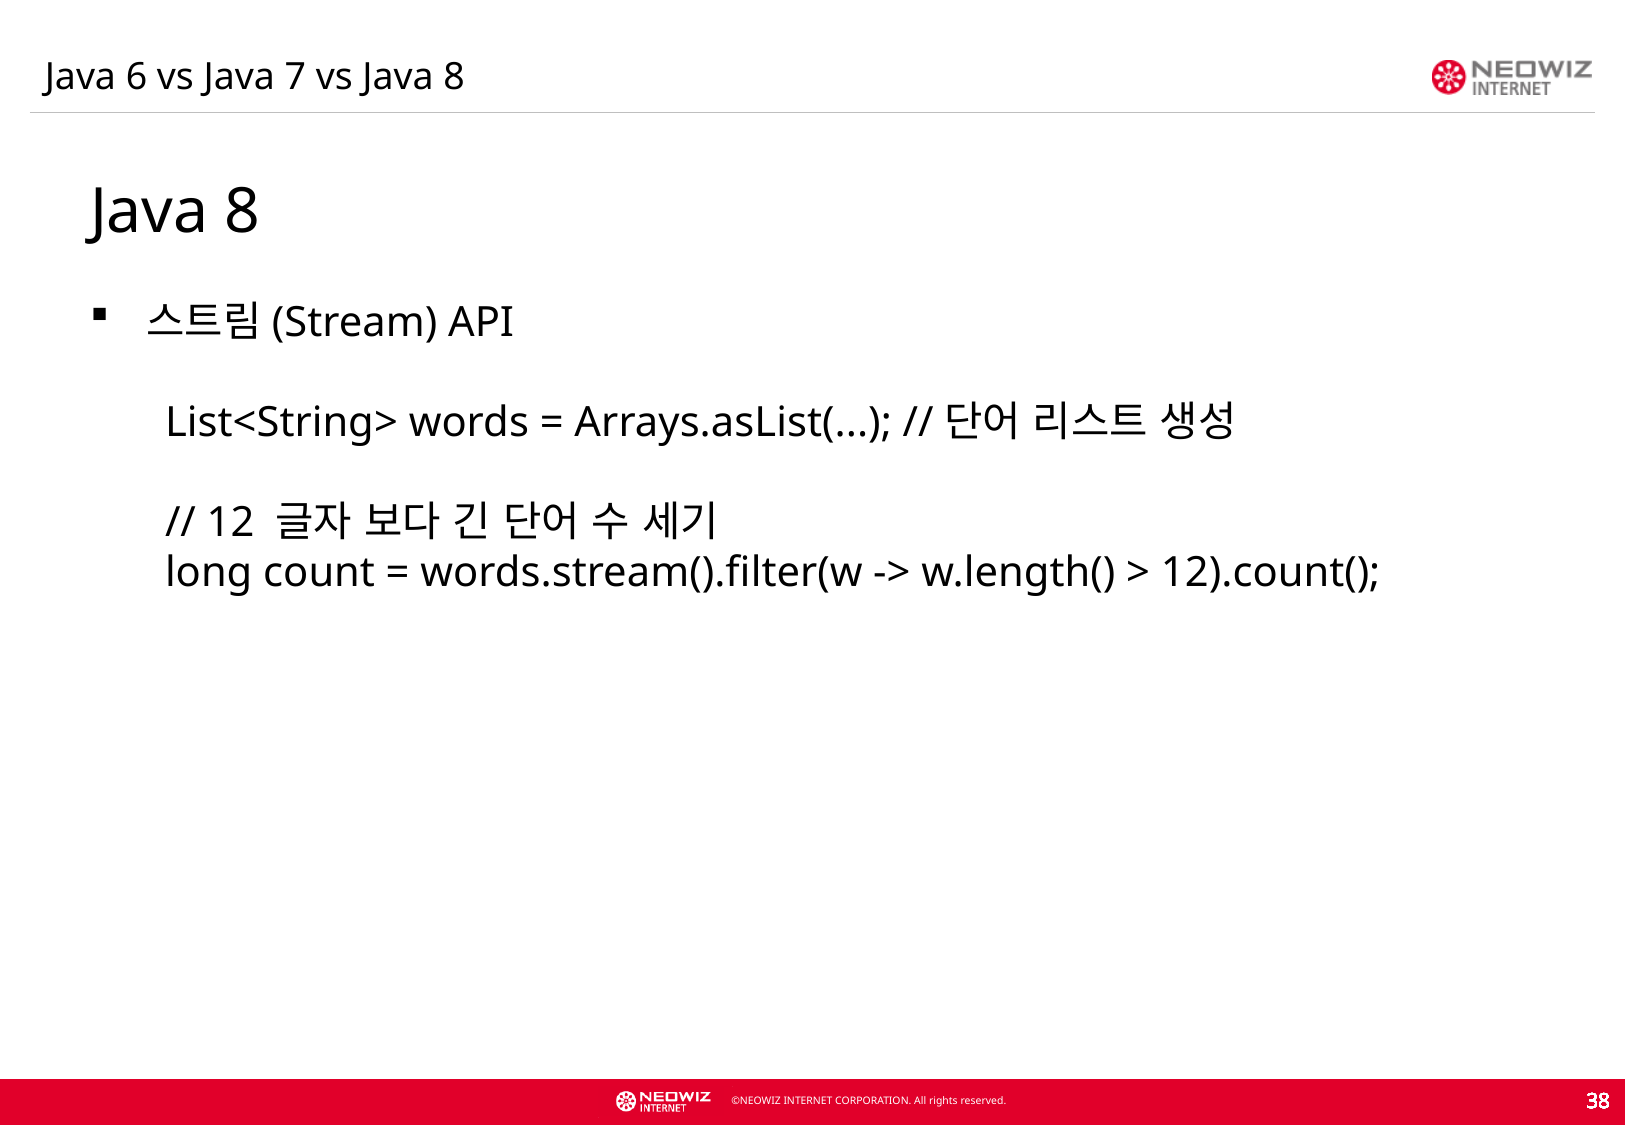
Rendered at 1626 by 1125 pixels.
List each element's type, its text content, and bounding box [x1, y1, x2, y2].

picture [598, 1086, 723, 1116]
text_box Java 8 스트림(Stream) API List<String> words = Arrays.asList(...); //단어 리스트 생성 // 12 글자 보다 긴 단어 수 세기 long count = words.stream().filter(w -> w.length() > 12).count(); [0, 112, 1625, 1080]
text_box 38 [1245, 1080, 1625, 1125]
picture [1432, 60, 1592, 95]
text_box Java 6 vs Java 7 vs Java 8 [29, 30, 887, 118]
